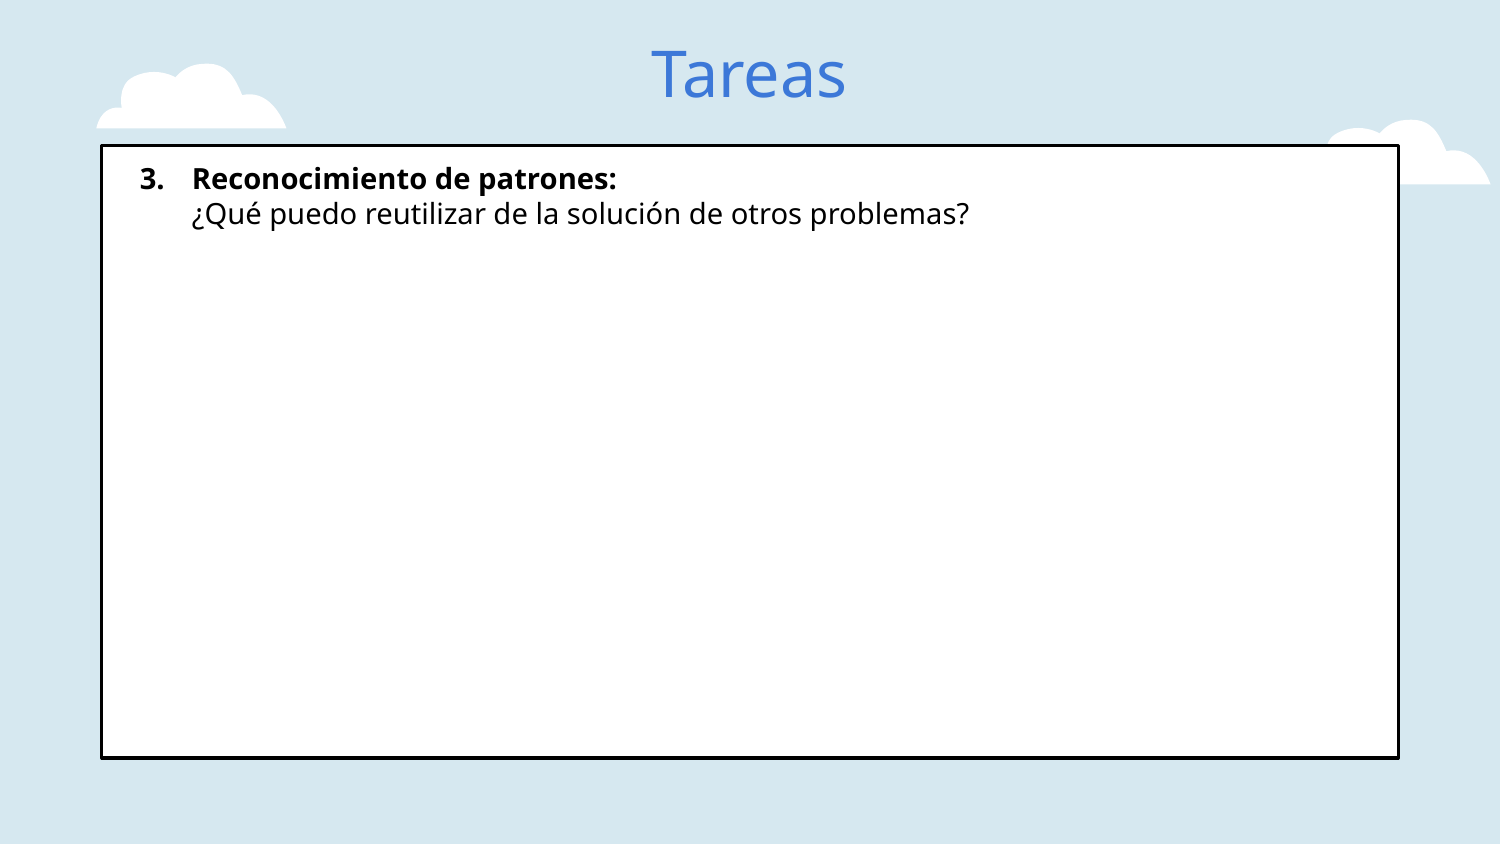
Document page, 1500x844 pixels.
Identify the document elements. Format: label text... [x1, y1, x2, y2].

title Tareas [114, 17, 1386, 110]
text_box Reconocimiento de patrones: ¿Qué puedo reutilizar de la solución de otros problemas? [101, 145, 1399, 758]
